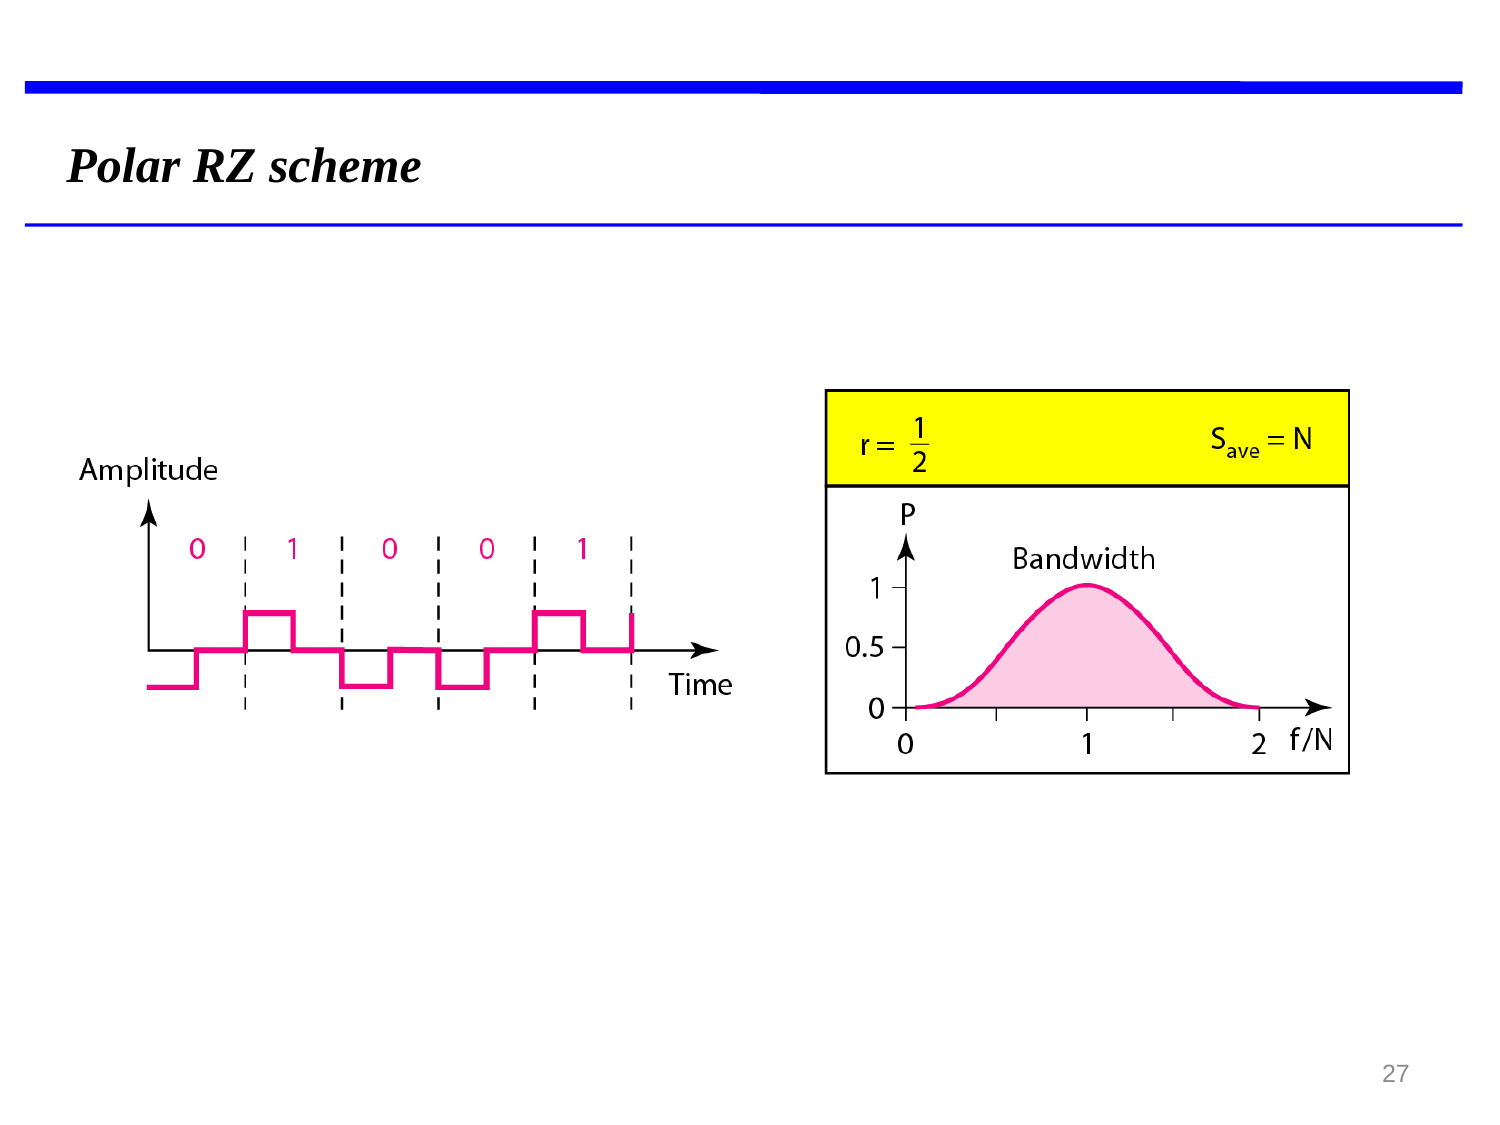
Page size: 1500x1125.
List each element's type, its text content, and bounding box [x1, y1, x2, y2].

slide_number 27 [1074, 1042, 1425, 1103]
picture [78, 389, 1351, 776]
text_box Polar RZ scheme [51, 124, 438, 200]
